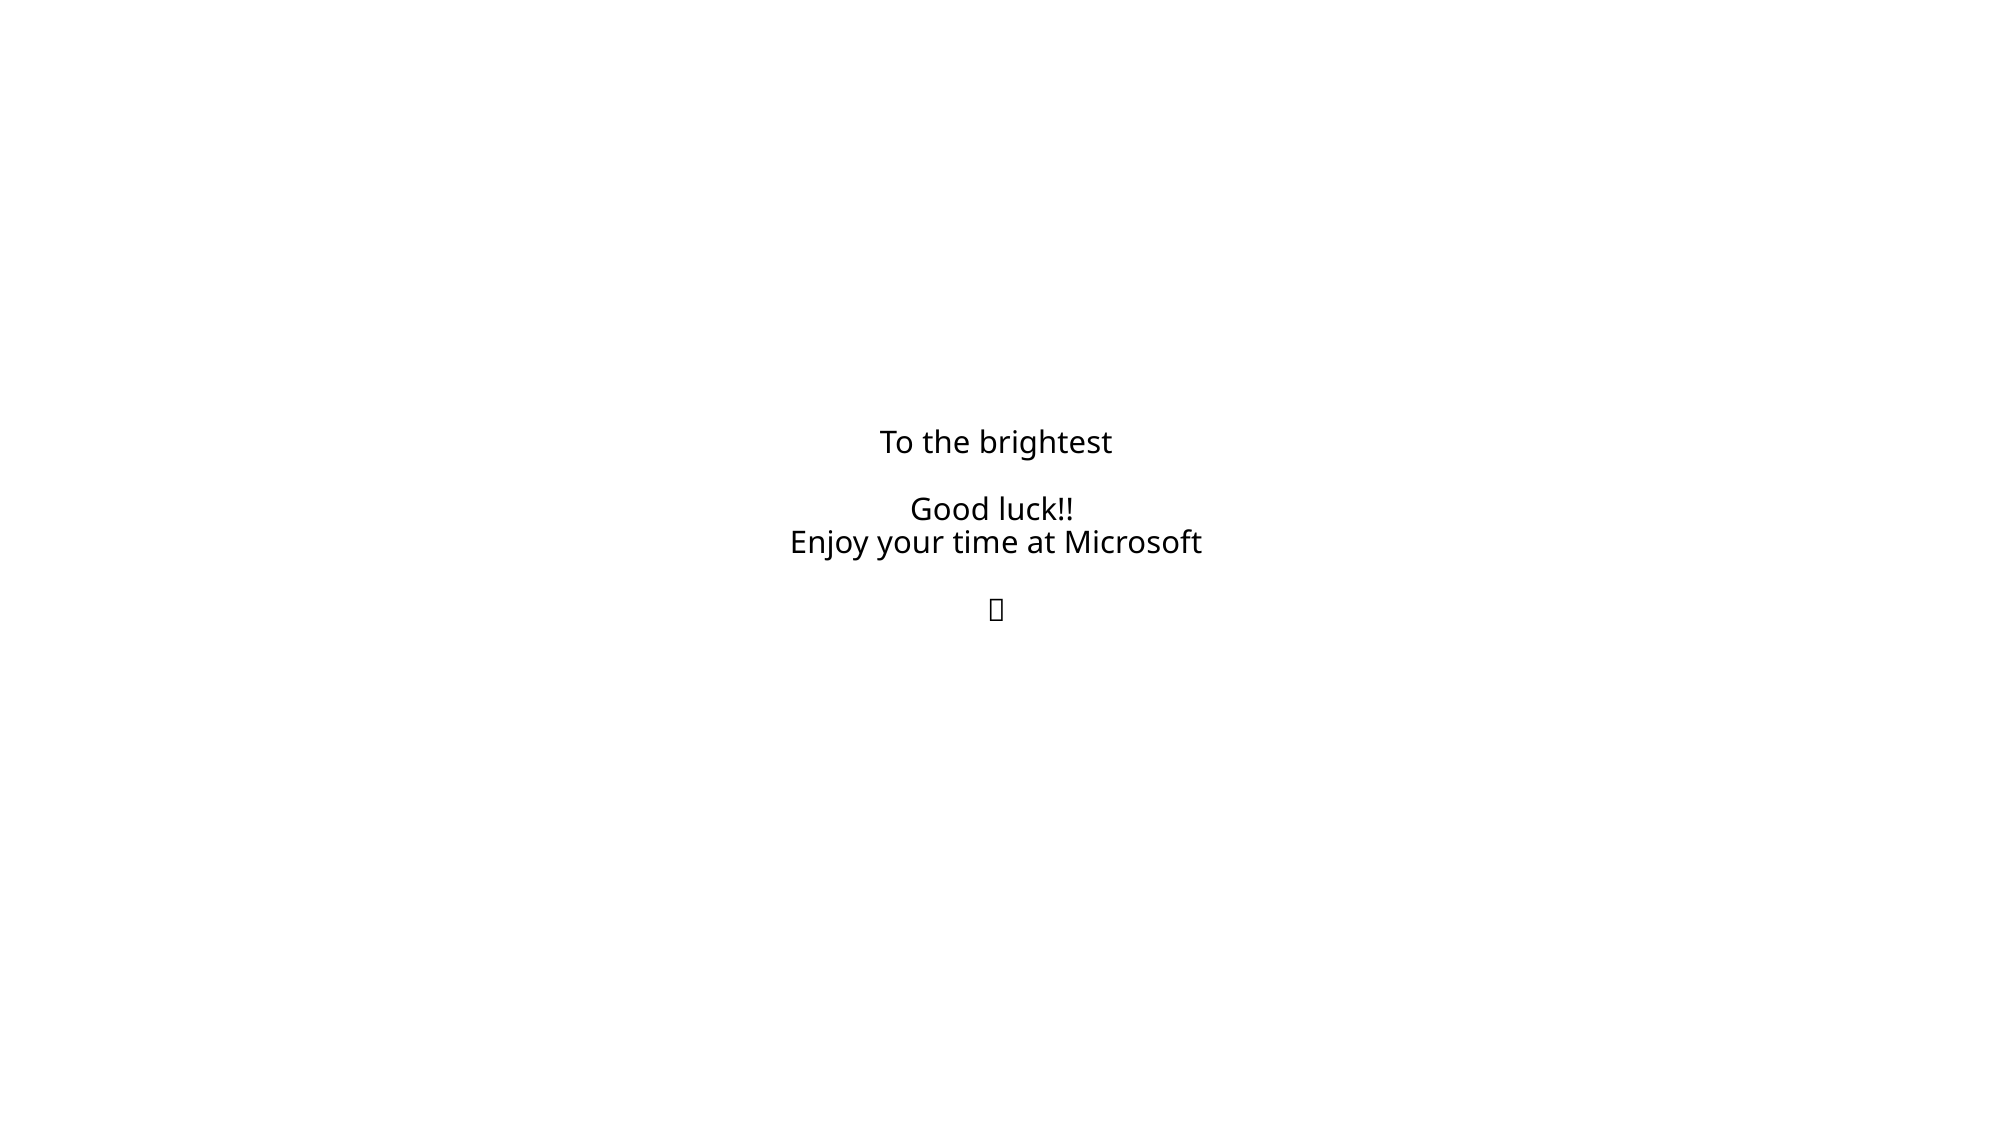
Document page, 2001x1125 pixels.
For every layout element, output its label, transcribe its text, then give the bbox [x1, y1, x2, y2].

title To the brightest Good luck!! Enjoy your time at Microsoft  [133, 418, 1859, 636]
